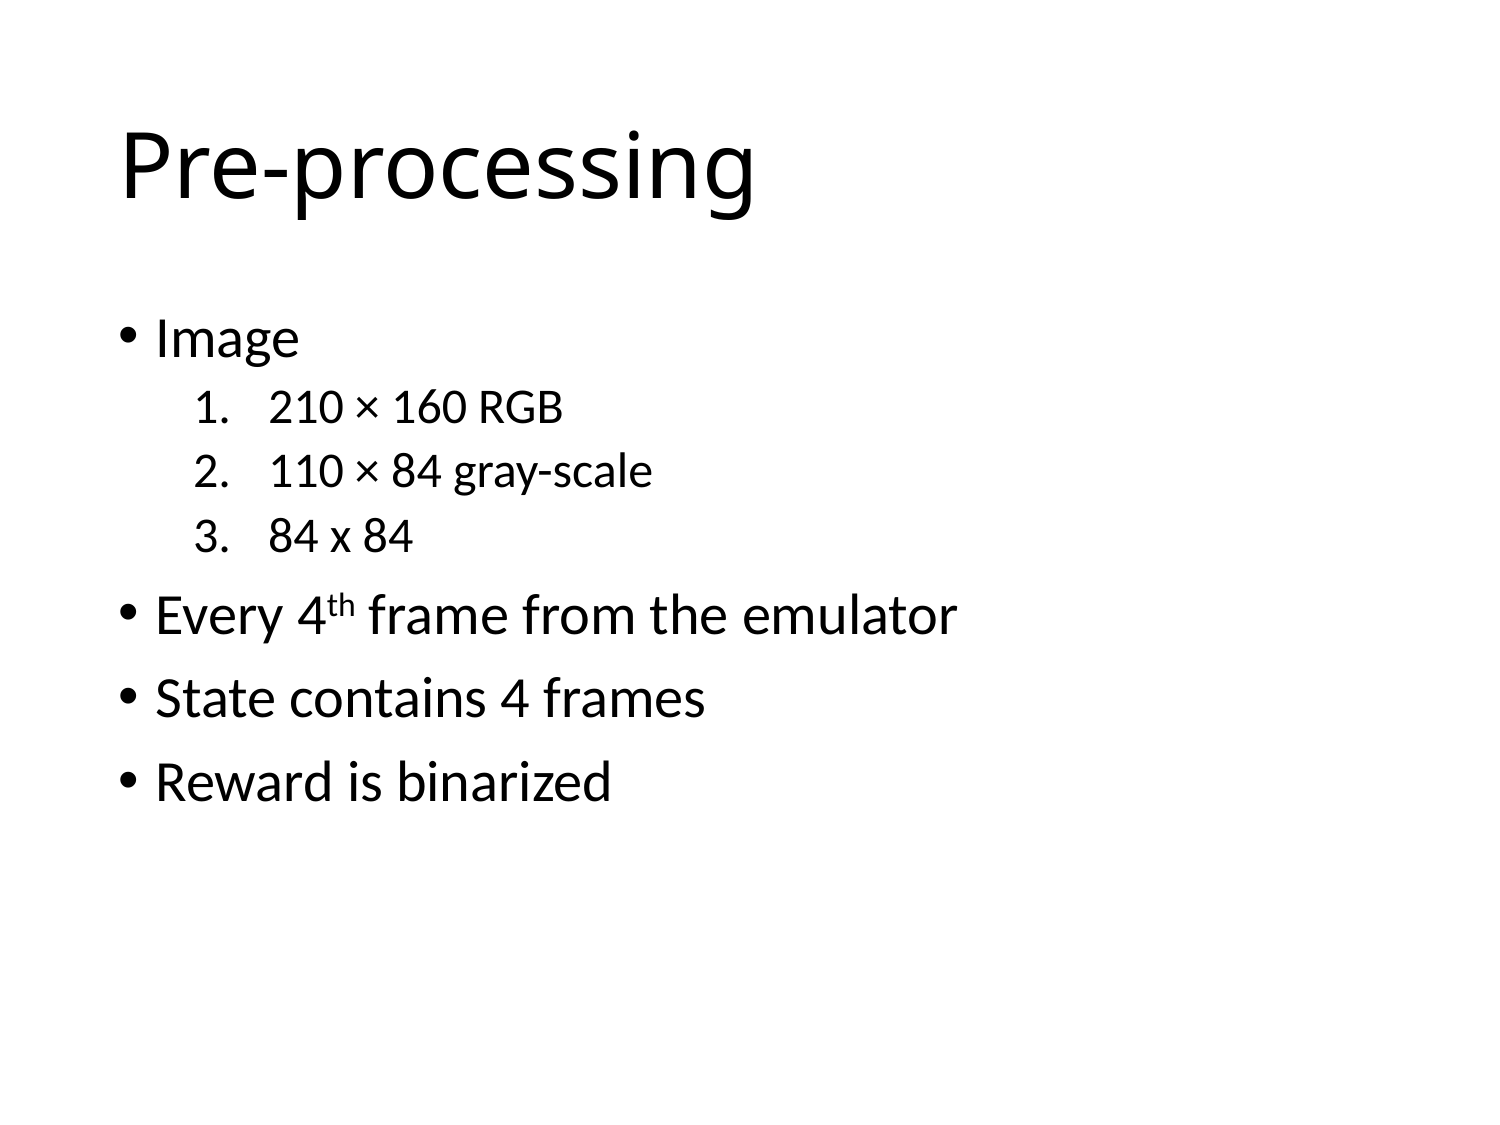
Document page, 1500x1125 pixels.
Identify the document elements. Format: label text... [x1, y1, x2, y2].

title Pre-processing [103, 59, 1397, 278]
list Image 210 × 160 RGB 110 × 84 gray-scale 84 x 84 Every 4th frame from the emulator State contains 4 frames Reward is binarized [103, 299, 1397, 1014]
